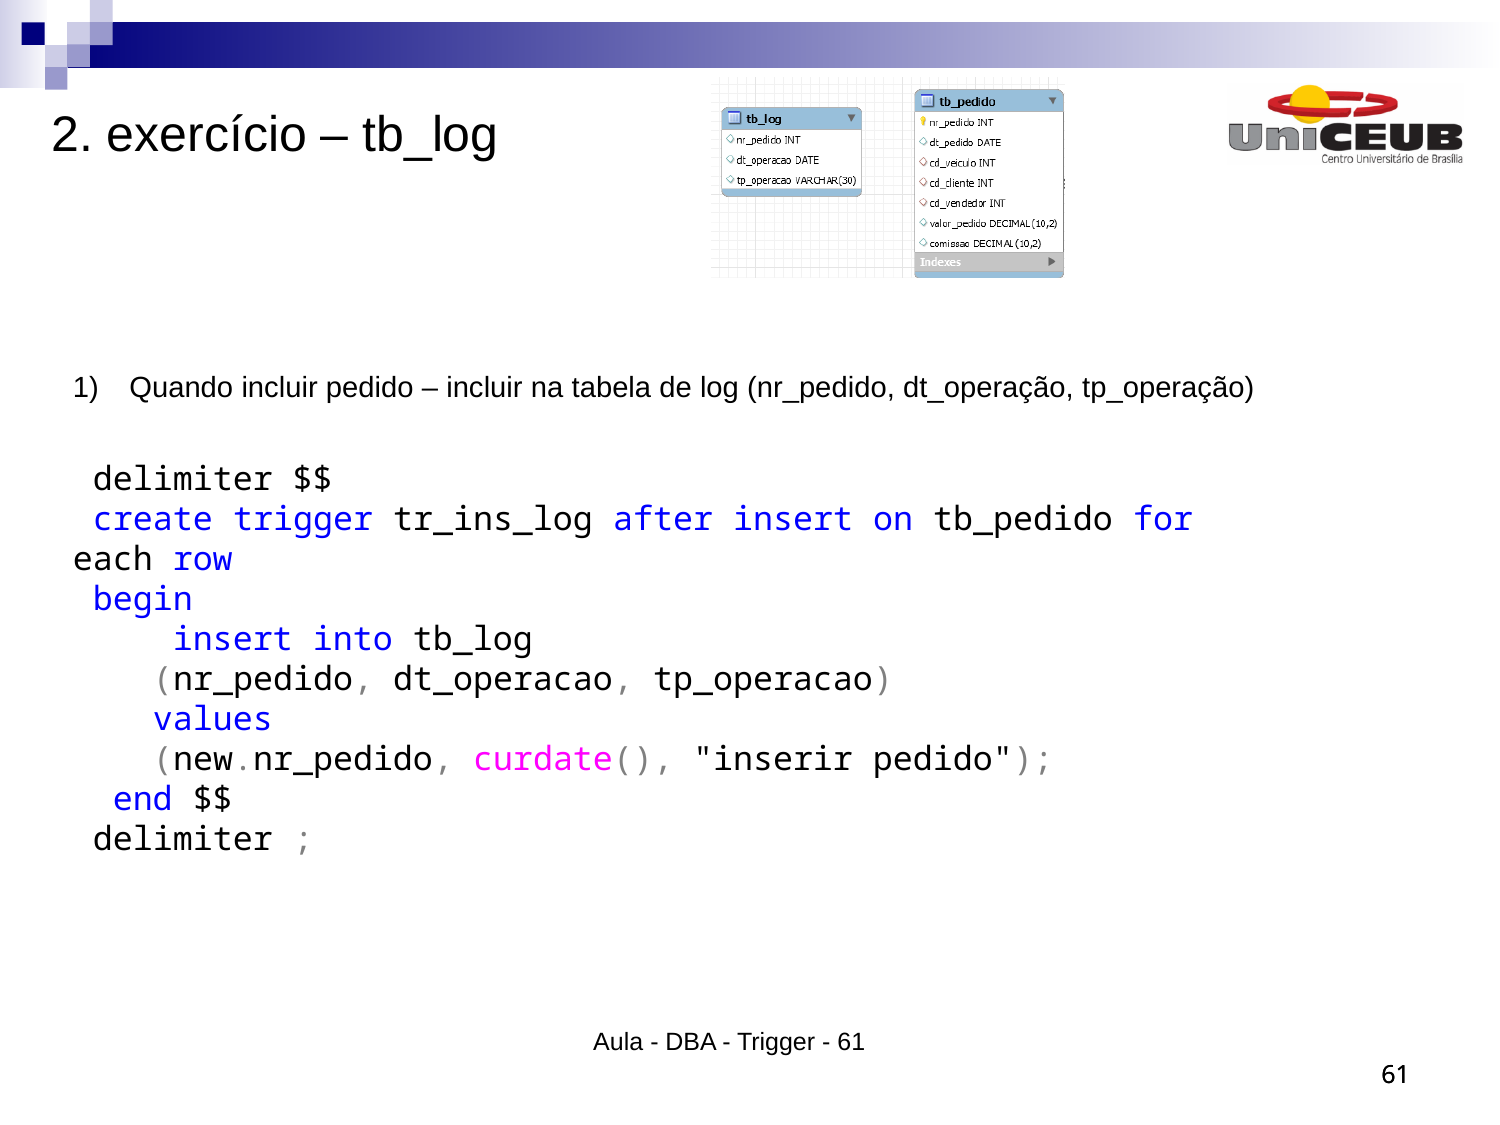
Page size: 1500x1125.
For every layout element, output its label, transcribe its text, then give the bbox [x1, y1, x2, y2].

text_box delimiter $$ create trigger tr_ins_log after insert on tb_pedido for each row begin insert into tb_log (nr_pedido, dt_operacao, tp_operacao) values (new.nr_pedido, curdate(), "inserir pedido"); end $$ delimiter ; [57, 450, 1301, 829]
picture [1227, 83, 1464, 165]
title 2. exercício – tb_log [36, 18, 1387, 244]
text_box Quando incluir pedido – incluir na tabela de log (nr_pedido, dt_operação, tp_operação) [57, 308, 1315, 518]
slide_number 61 [1074, 1025, 1425, 1100]
picture [711, 77, 1065, 278]
footer Aula - DBA - Trigger - 61 [275, 987, 1185, 1063]
